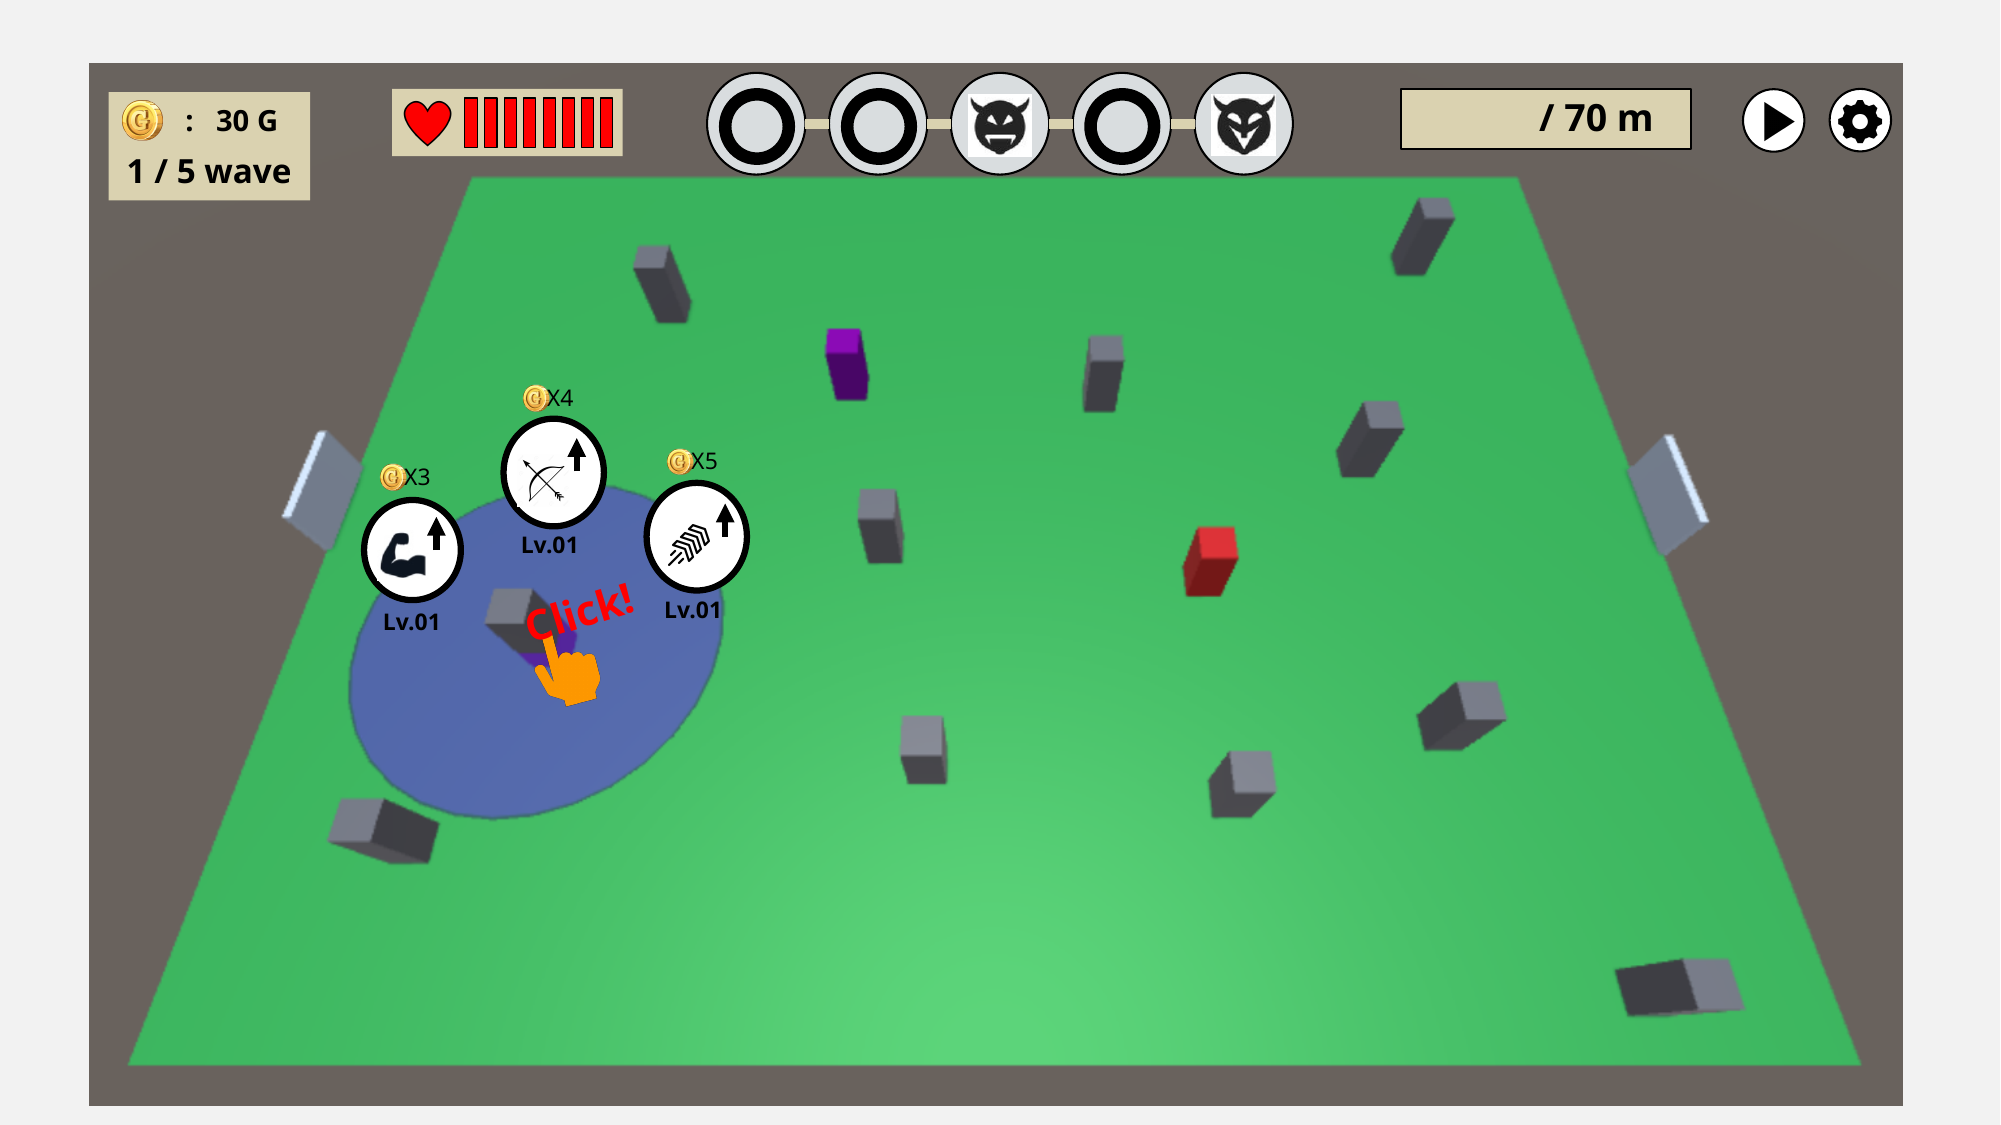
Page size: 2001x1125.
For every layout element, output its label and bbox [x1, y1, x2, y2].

picture [89, 63, 1903, 1106]
